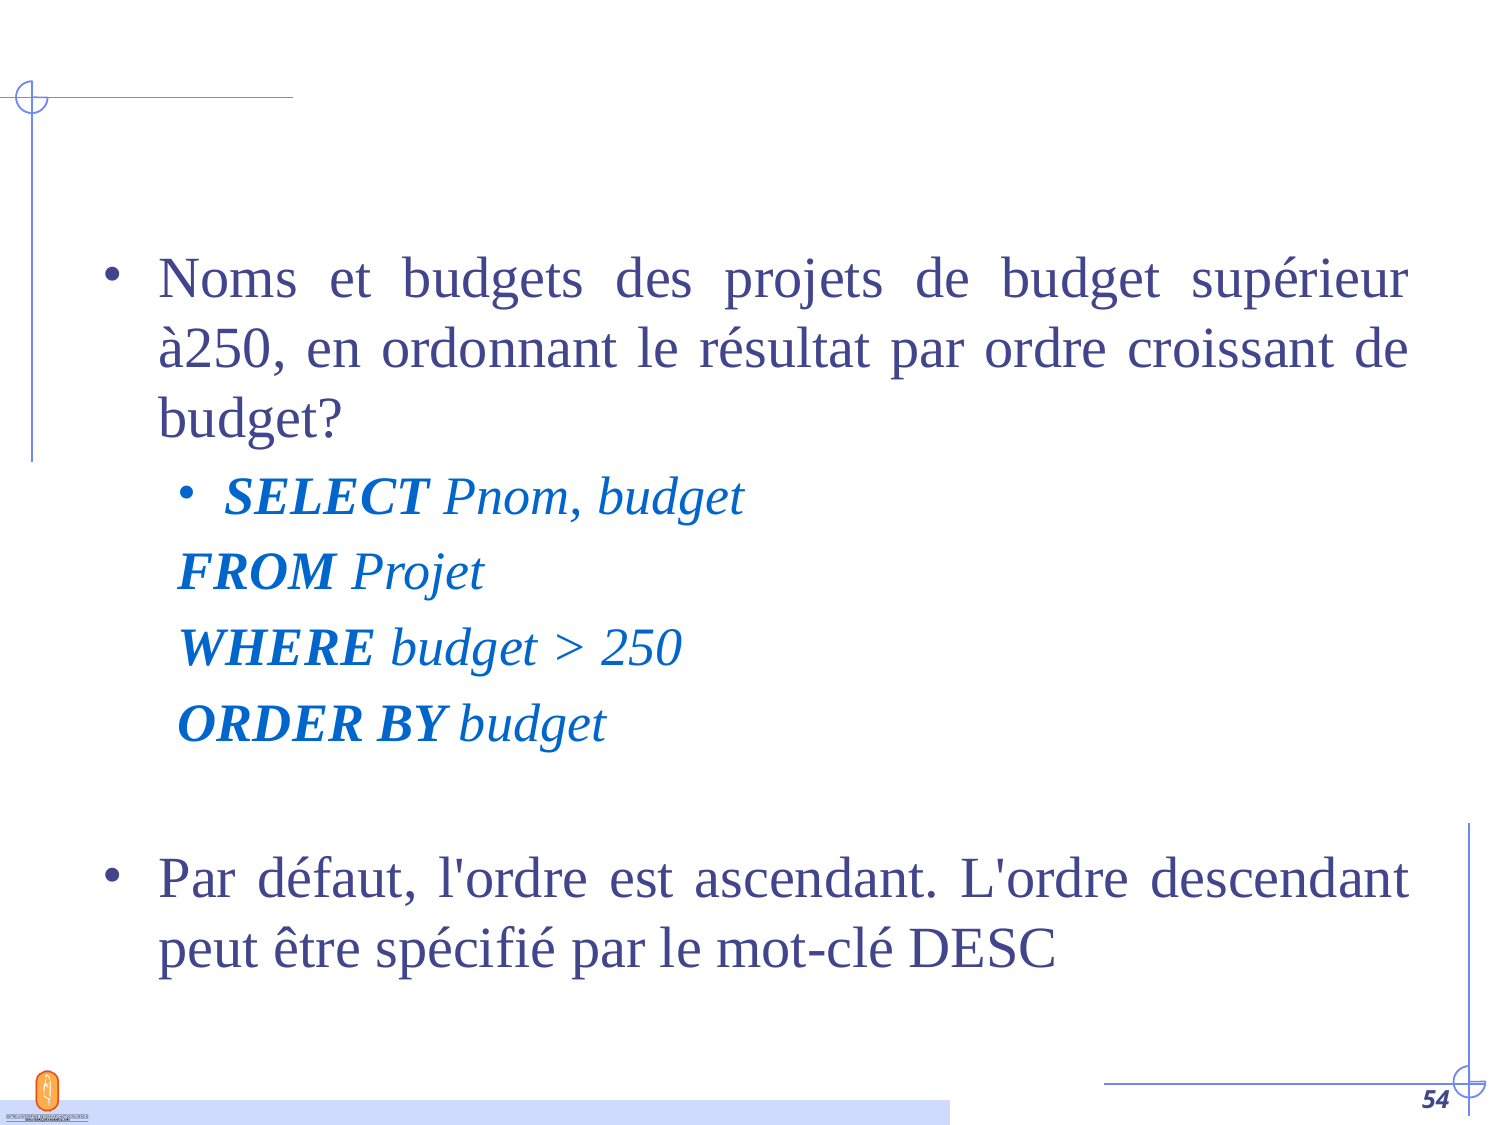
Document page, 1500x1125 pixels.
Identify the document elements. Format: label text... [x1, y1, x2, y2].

text_box ‹#› [1152, 1049, 1465, 1125]
picture [0, 1066, 95, 1125]
list Noms et budgets des projets de budget supérieur à250, en ordonnant le résultat par ordre croissant de budget? SELECT Pnom, budget FROM Projet WHERE budget > 250 ORDER BY budget Par défaut, l'ordre est ascendant. L'ordre descendant peut être spécifié par le mot-clé DESC [87, 149, 1425, 1053]
